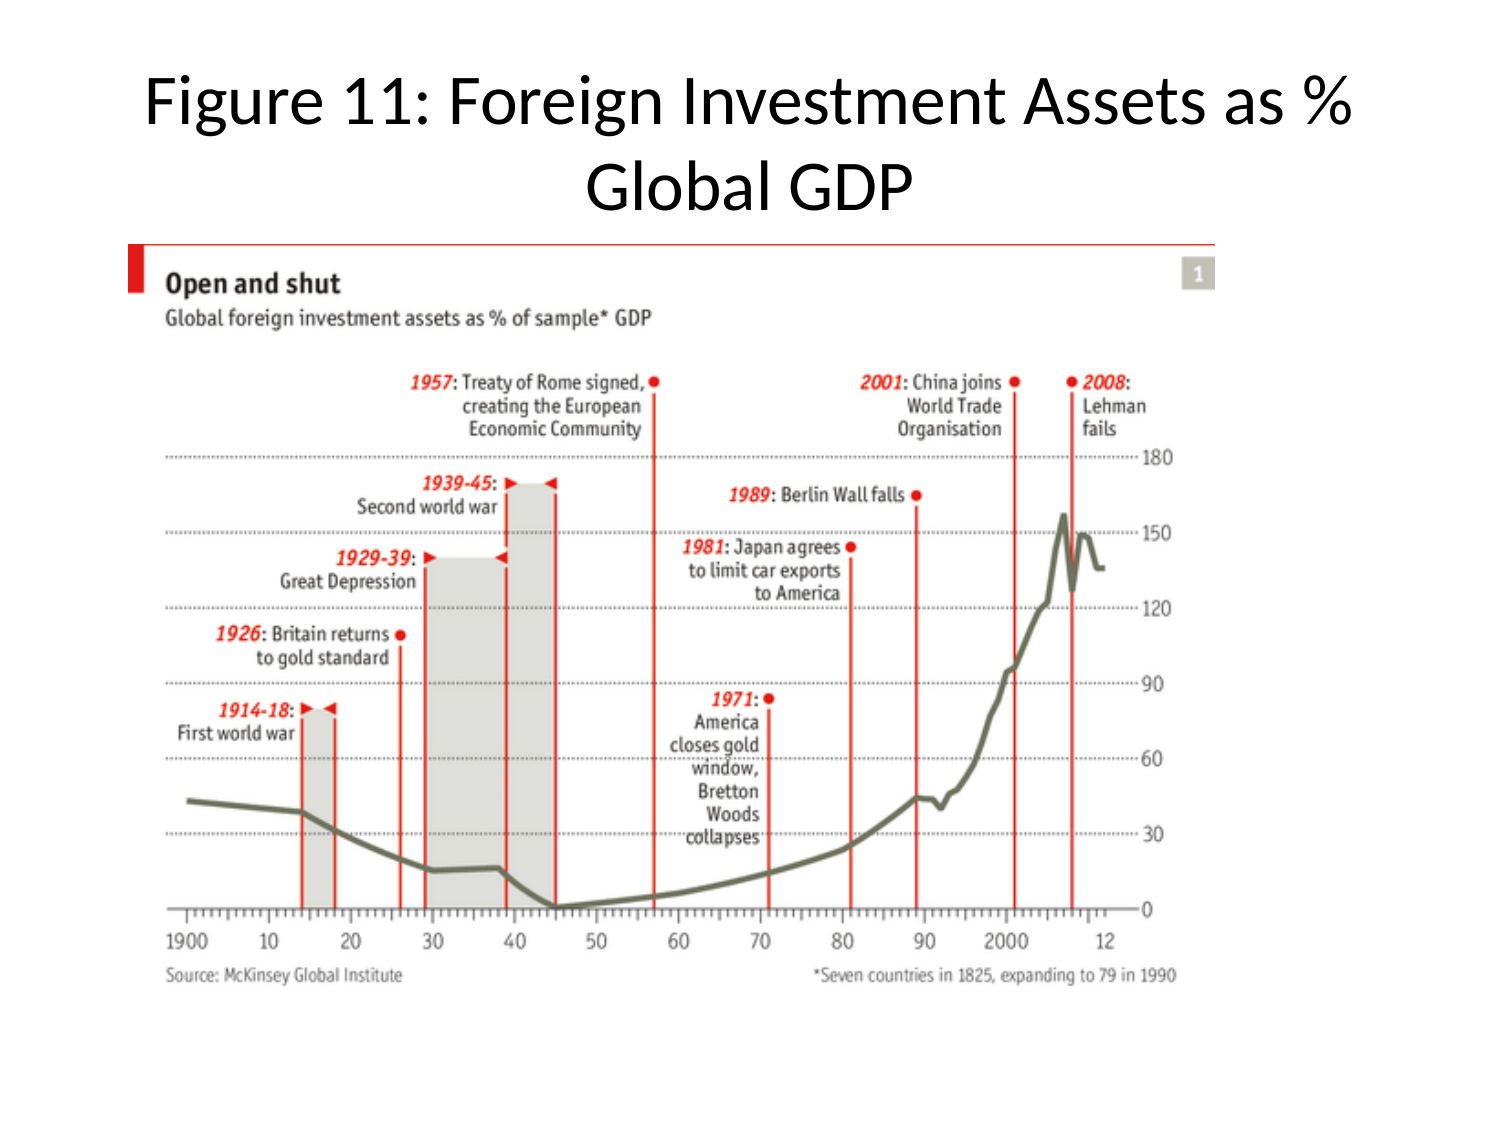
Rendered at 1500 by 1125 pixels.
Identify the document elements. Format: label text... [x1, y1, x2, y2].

picture [128, 244, 1215, 988]
title Figure 11: Foreign Investment Assets as % Global GDP [75, 45, 1425, 233]
